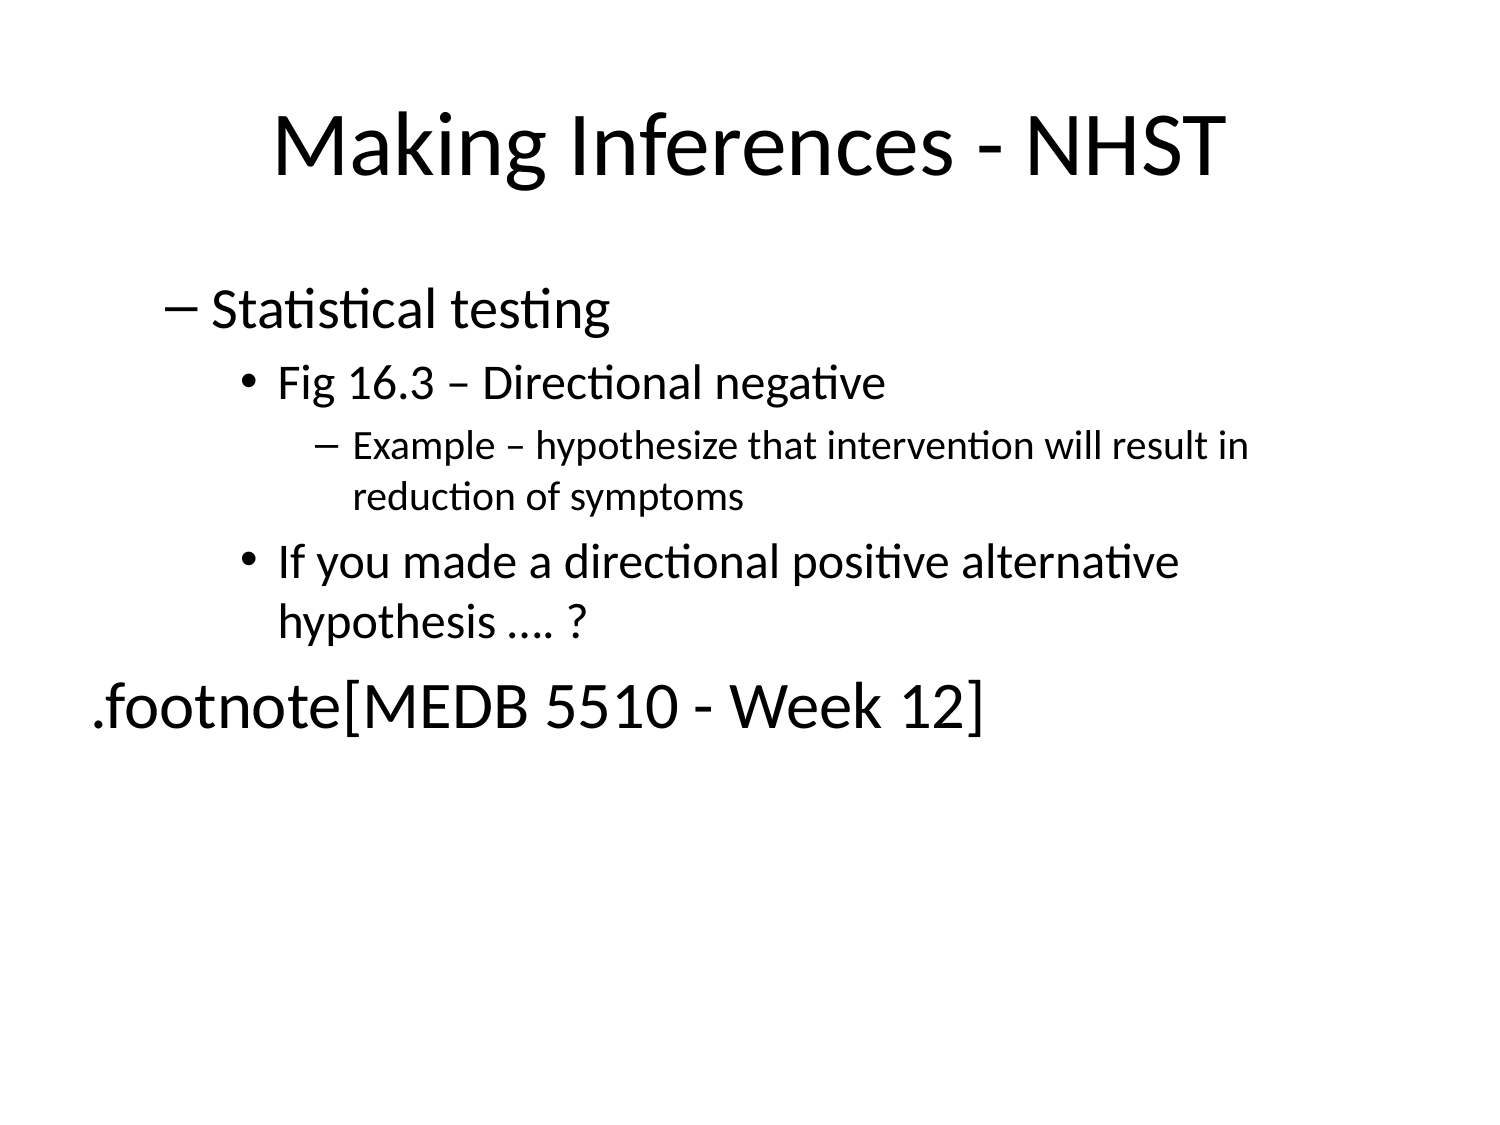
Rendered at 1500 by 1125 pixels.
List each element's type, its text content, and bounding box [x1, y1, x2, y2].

title Making Inferences - NHST [75, 45, 1425, 233]
list Statistical testing Fig 16.3 – Directional negative Example – hypothesize that intervention will result in reduction of symptoms If you made a directional positive alternative hypothesis …. ? .footnote[MEDB 5510 - Week 12] [75, 262, 1425, 1005]
